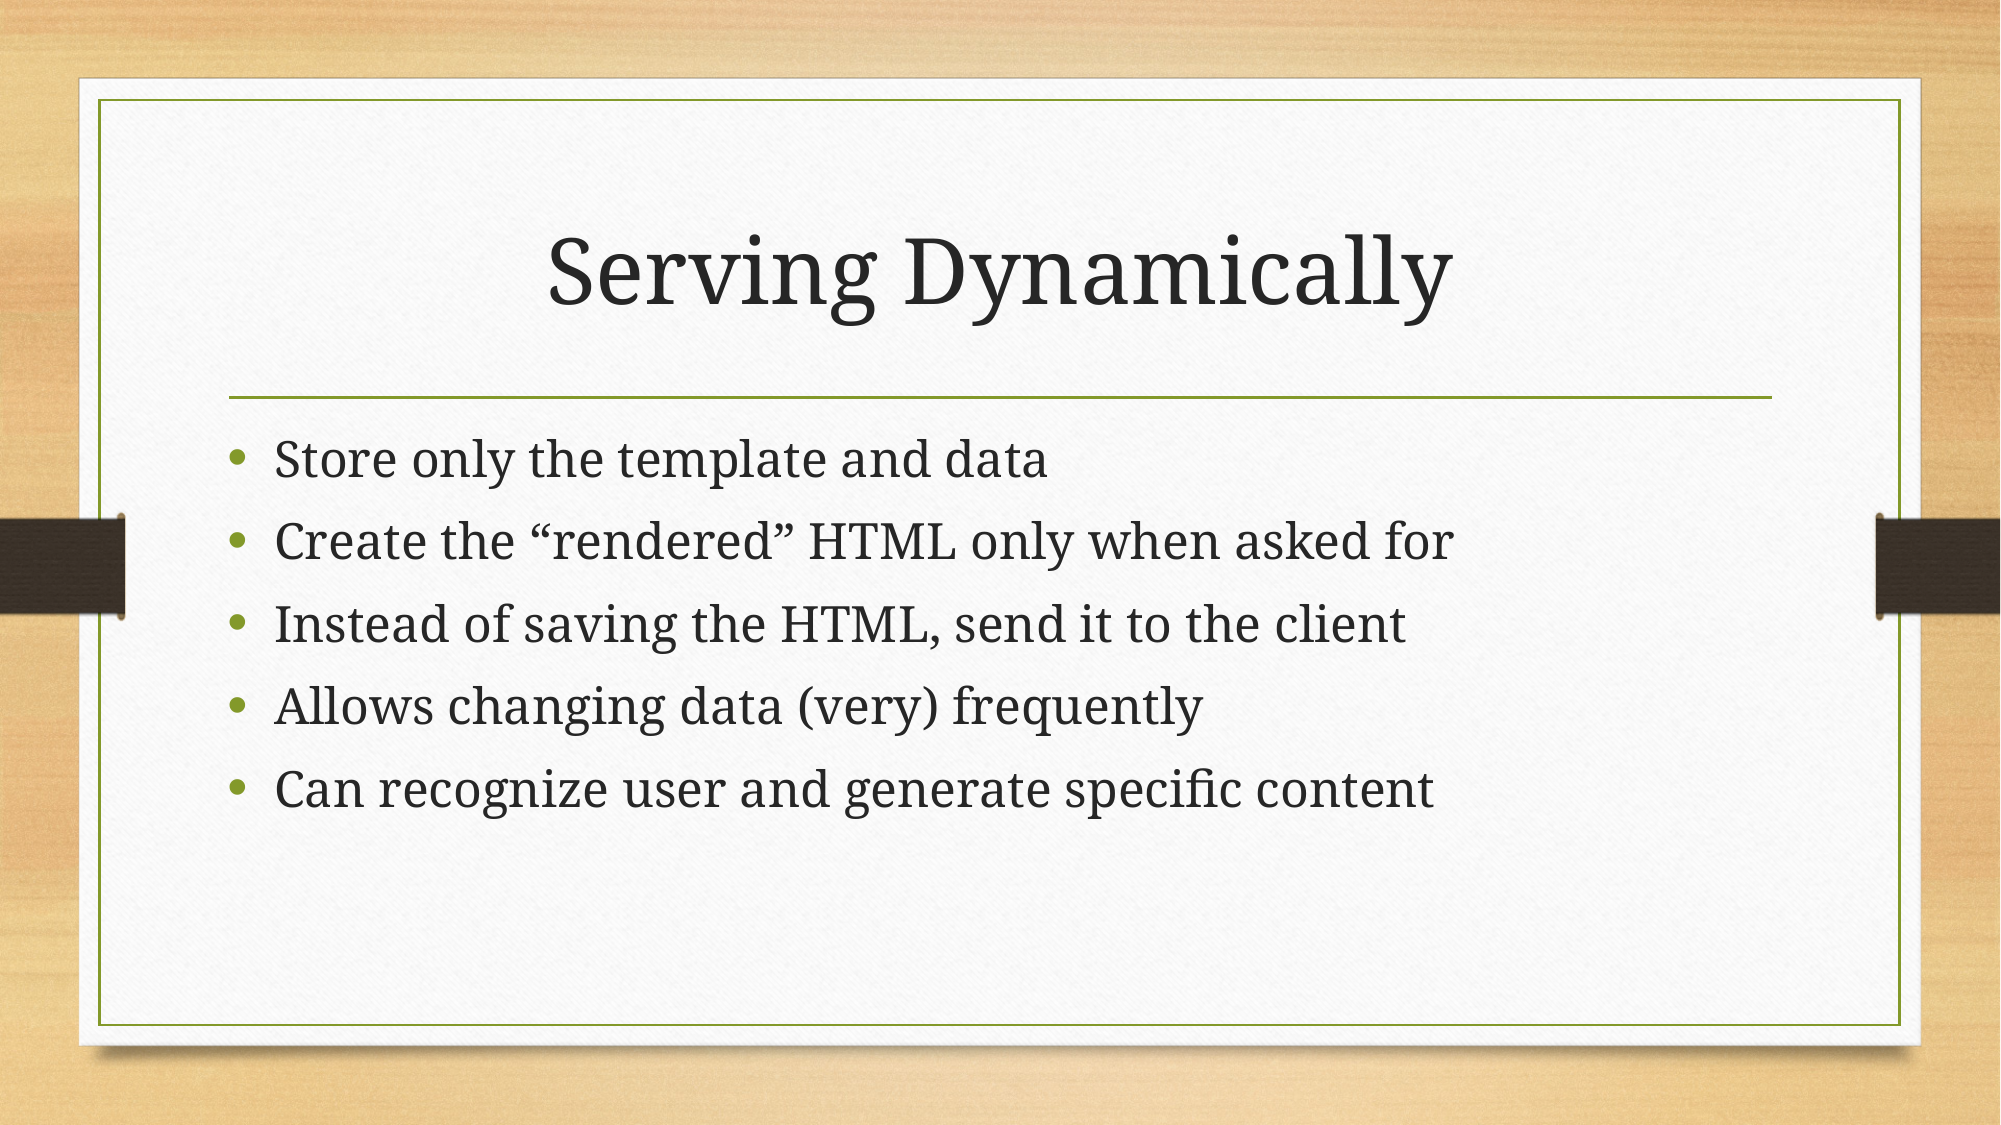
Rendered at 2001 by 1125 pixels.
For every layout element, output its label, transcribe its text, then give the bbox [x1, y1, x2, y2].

picture [0, 0, 2001, 1125]
title Serving Dynamically [212, 161, 1788, 375]
list Store only the template and data Create the “rendered” HTML only when asked for Instead of saving the HTML, send it to the client Allows changing data (very) frequently Can recognize user and generate specific content [212, 419, 1788, 964]
